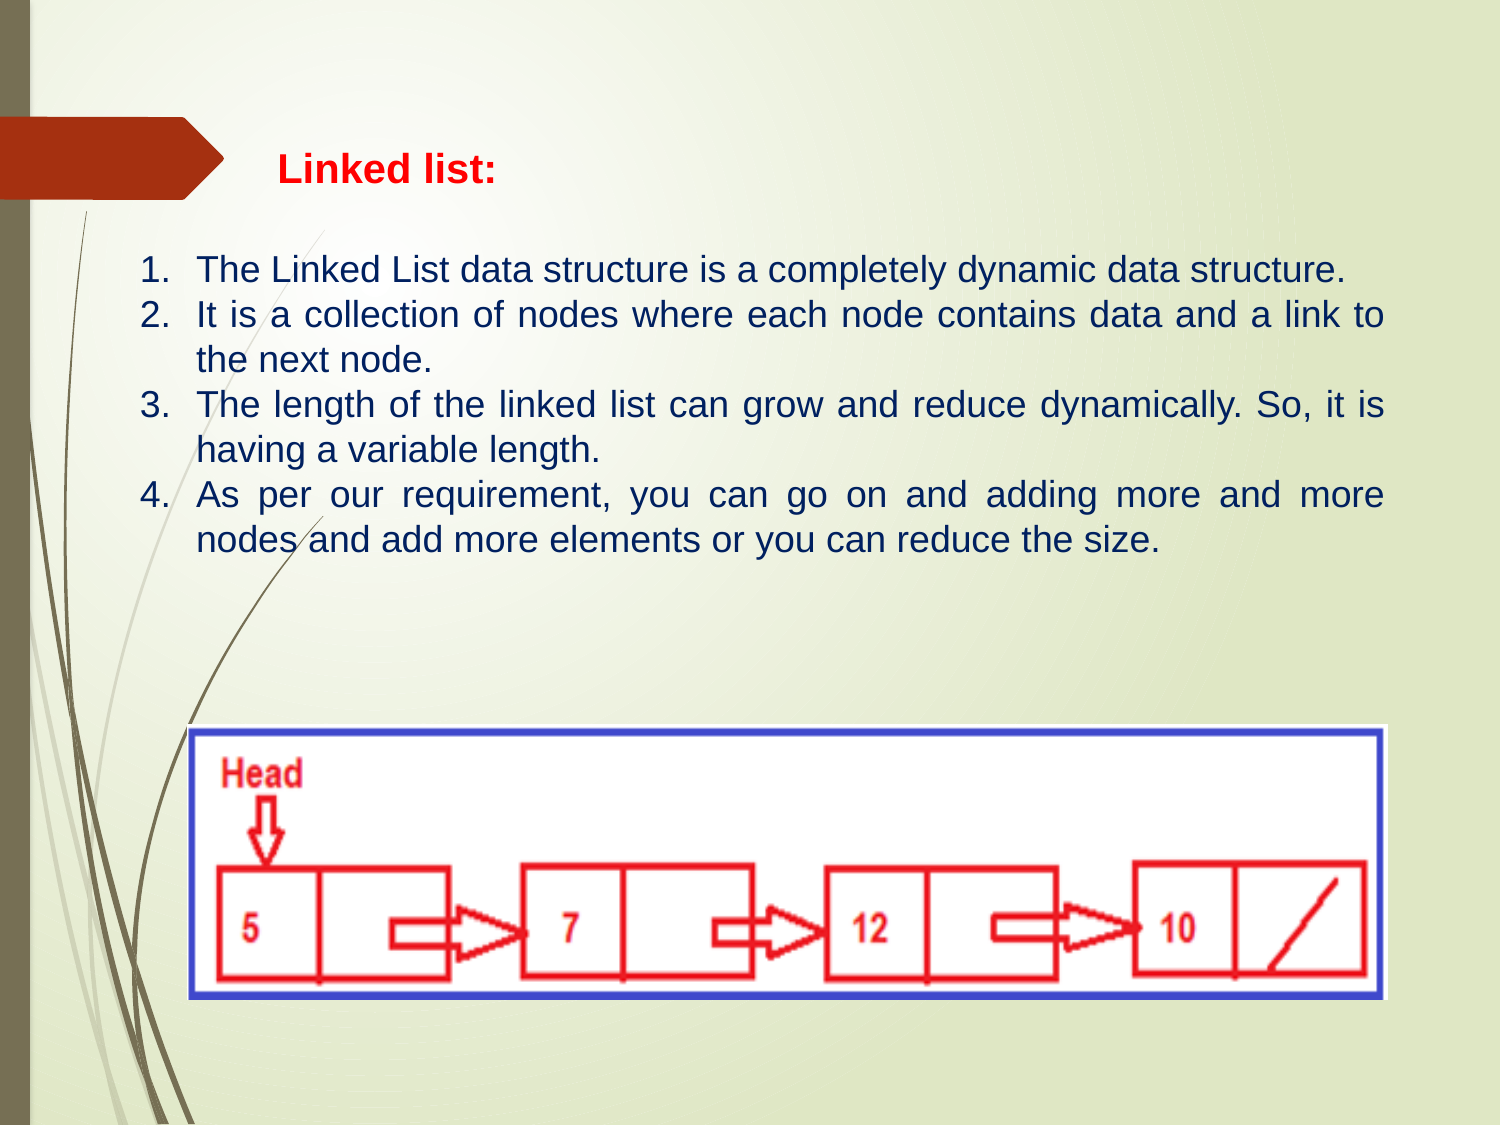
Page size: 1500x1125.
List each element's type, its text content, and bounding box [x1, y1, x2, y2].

text_box The Linked List data structure is a completely dynamic data structure. It is a collection of nodes where each node contains data and a link to the next node. The length of the linked list can grow and reduce dynamically. So, it is having a variable length. As per our requirement, you can go on and adding more and more nodes and add more elements or you can reduce the size. [124, 237, 1400, 568]
picture [187, 724, 1388, 1001]
text_box Linked list: [262, 134, 788, 200]
